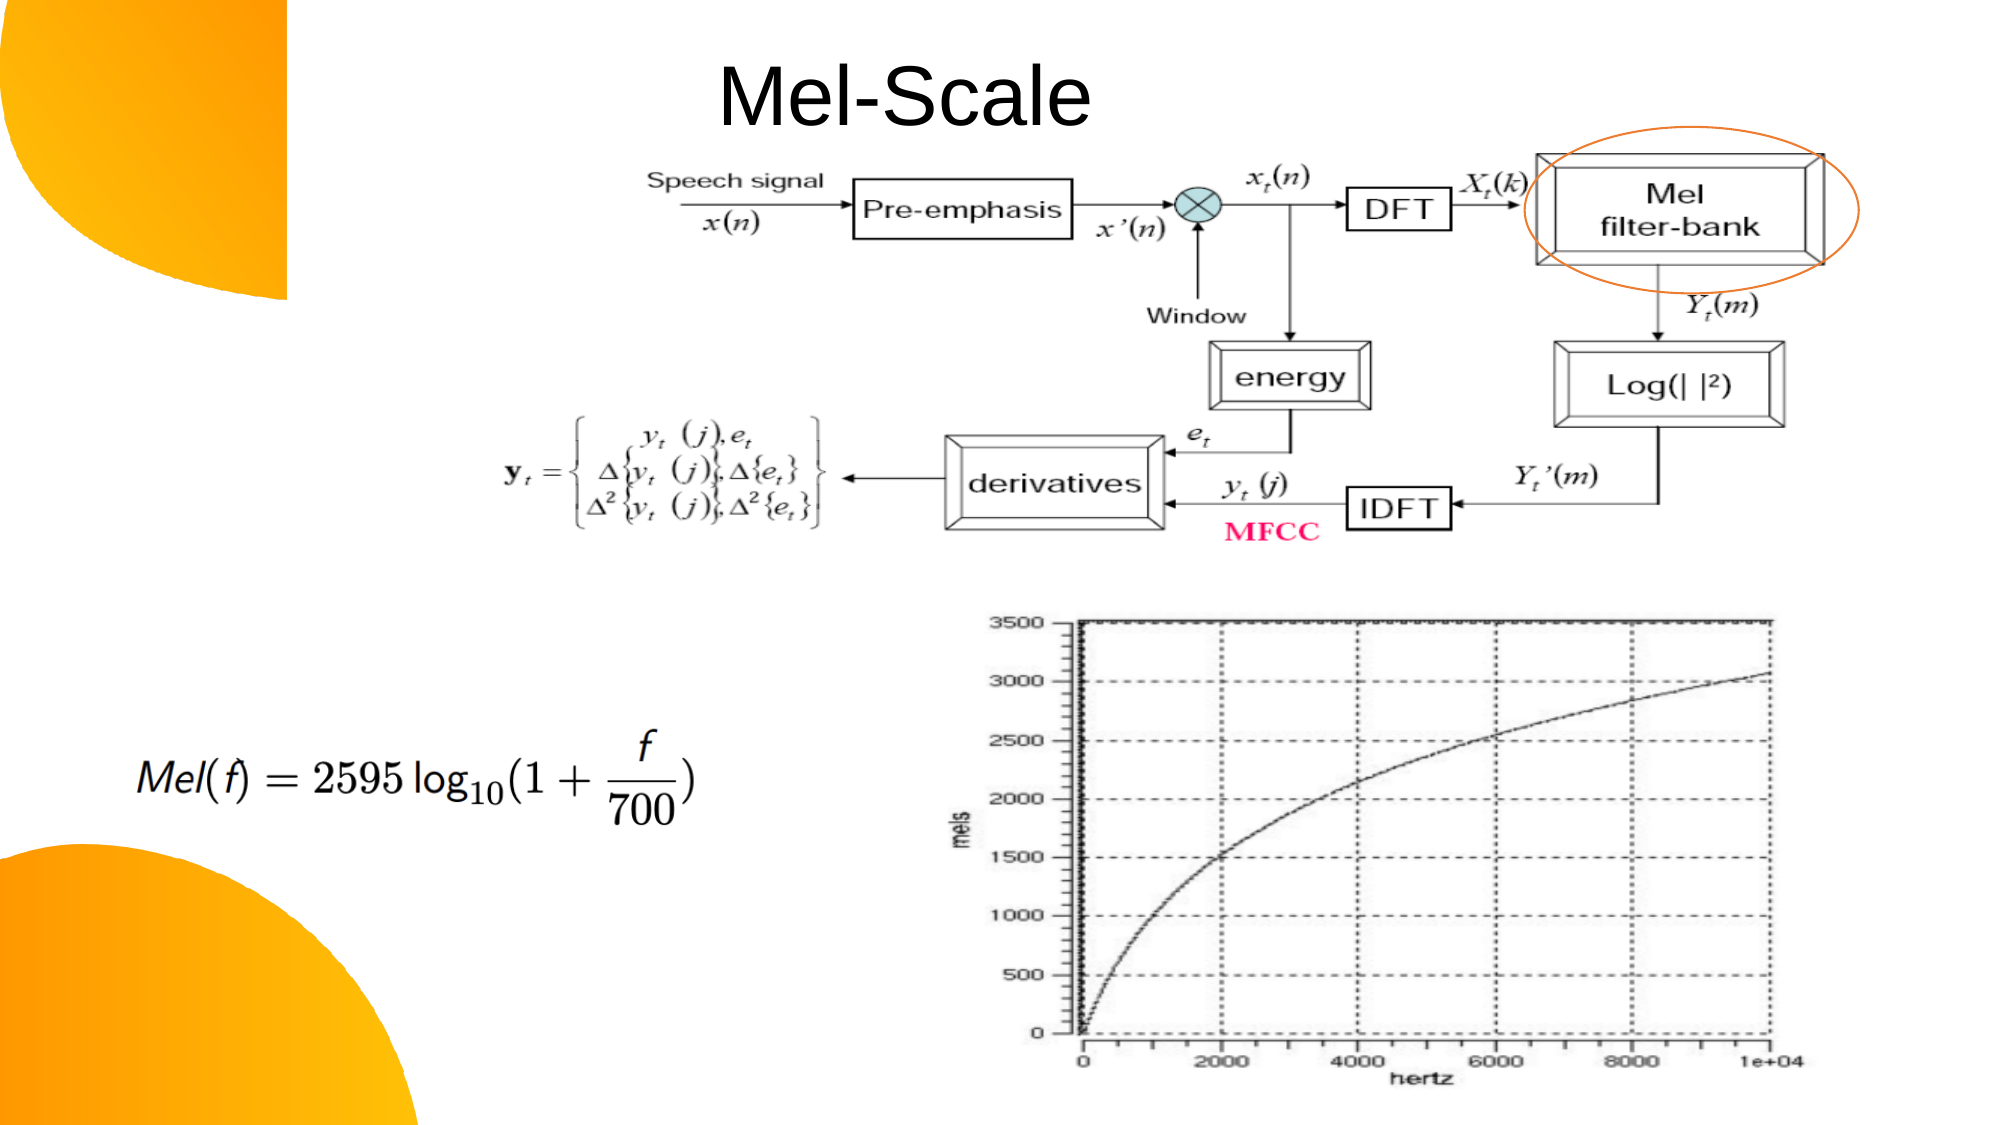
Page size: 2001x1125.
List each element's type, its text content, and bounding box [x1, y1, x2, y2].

text_box [1578, 126, 1806, 149]
picture [905, 600, 1839, 1091]
picture [475, 151, 1889, 565]
picture [0, 711, 725, 1125]
text_box Mel-Scale [291, 53, 1540, 155]
picture [0, 0, 287, 301]
